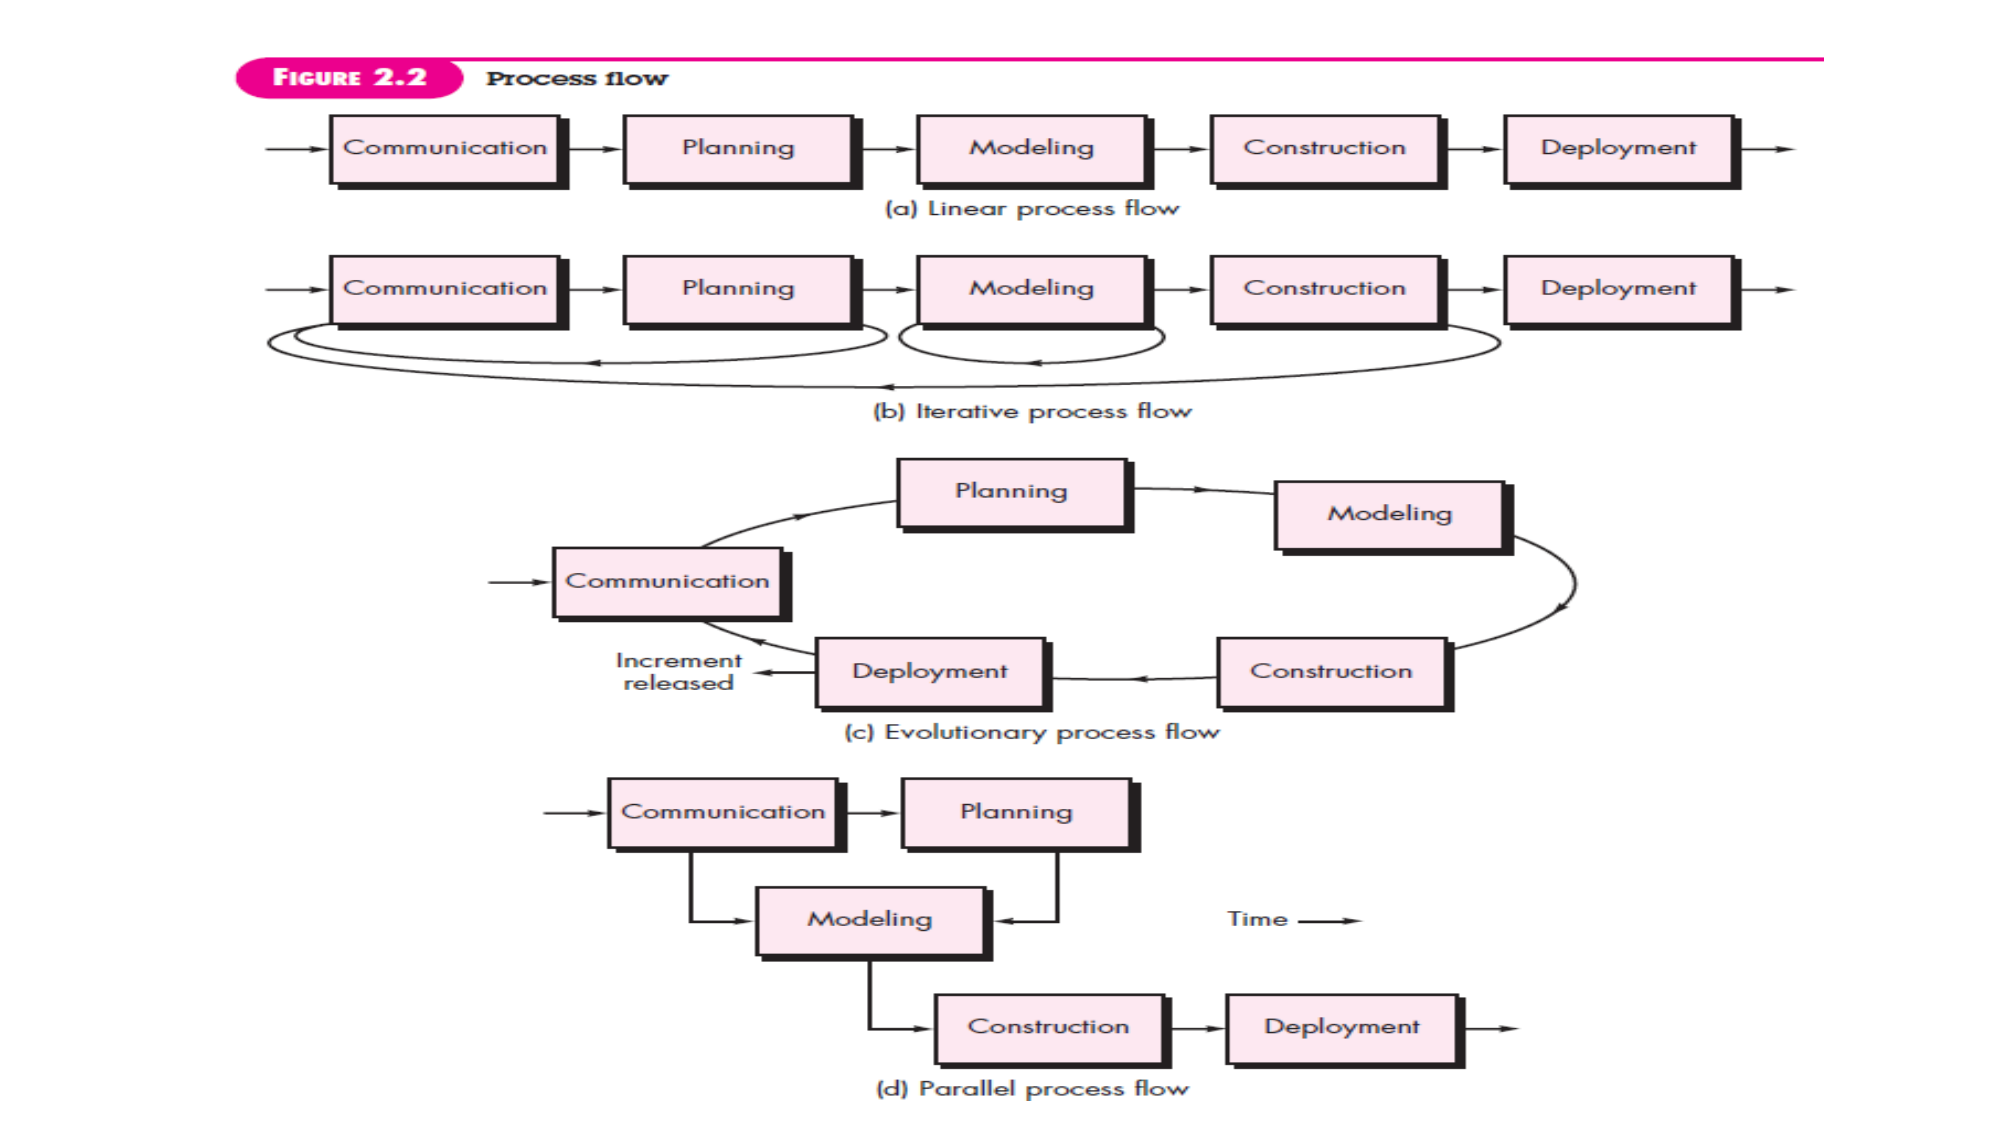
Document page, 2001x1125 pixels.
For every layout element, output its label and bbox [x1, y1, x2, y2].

picture [206, 39, 1824, 1101]
